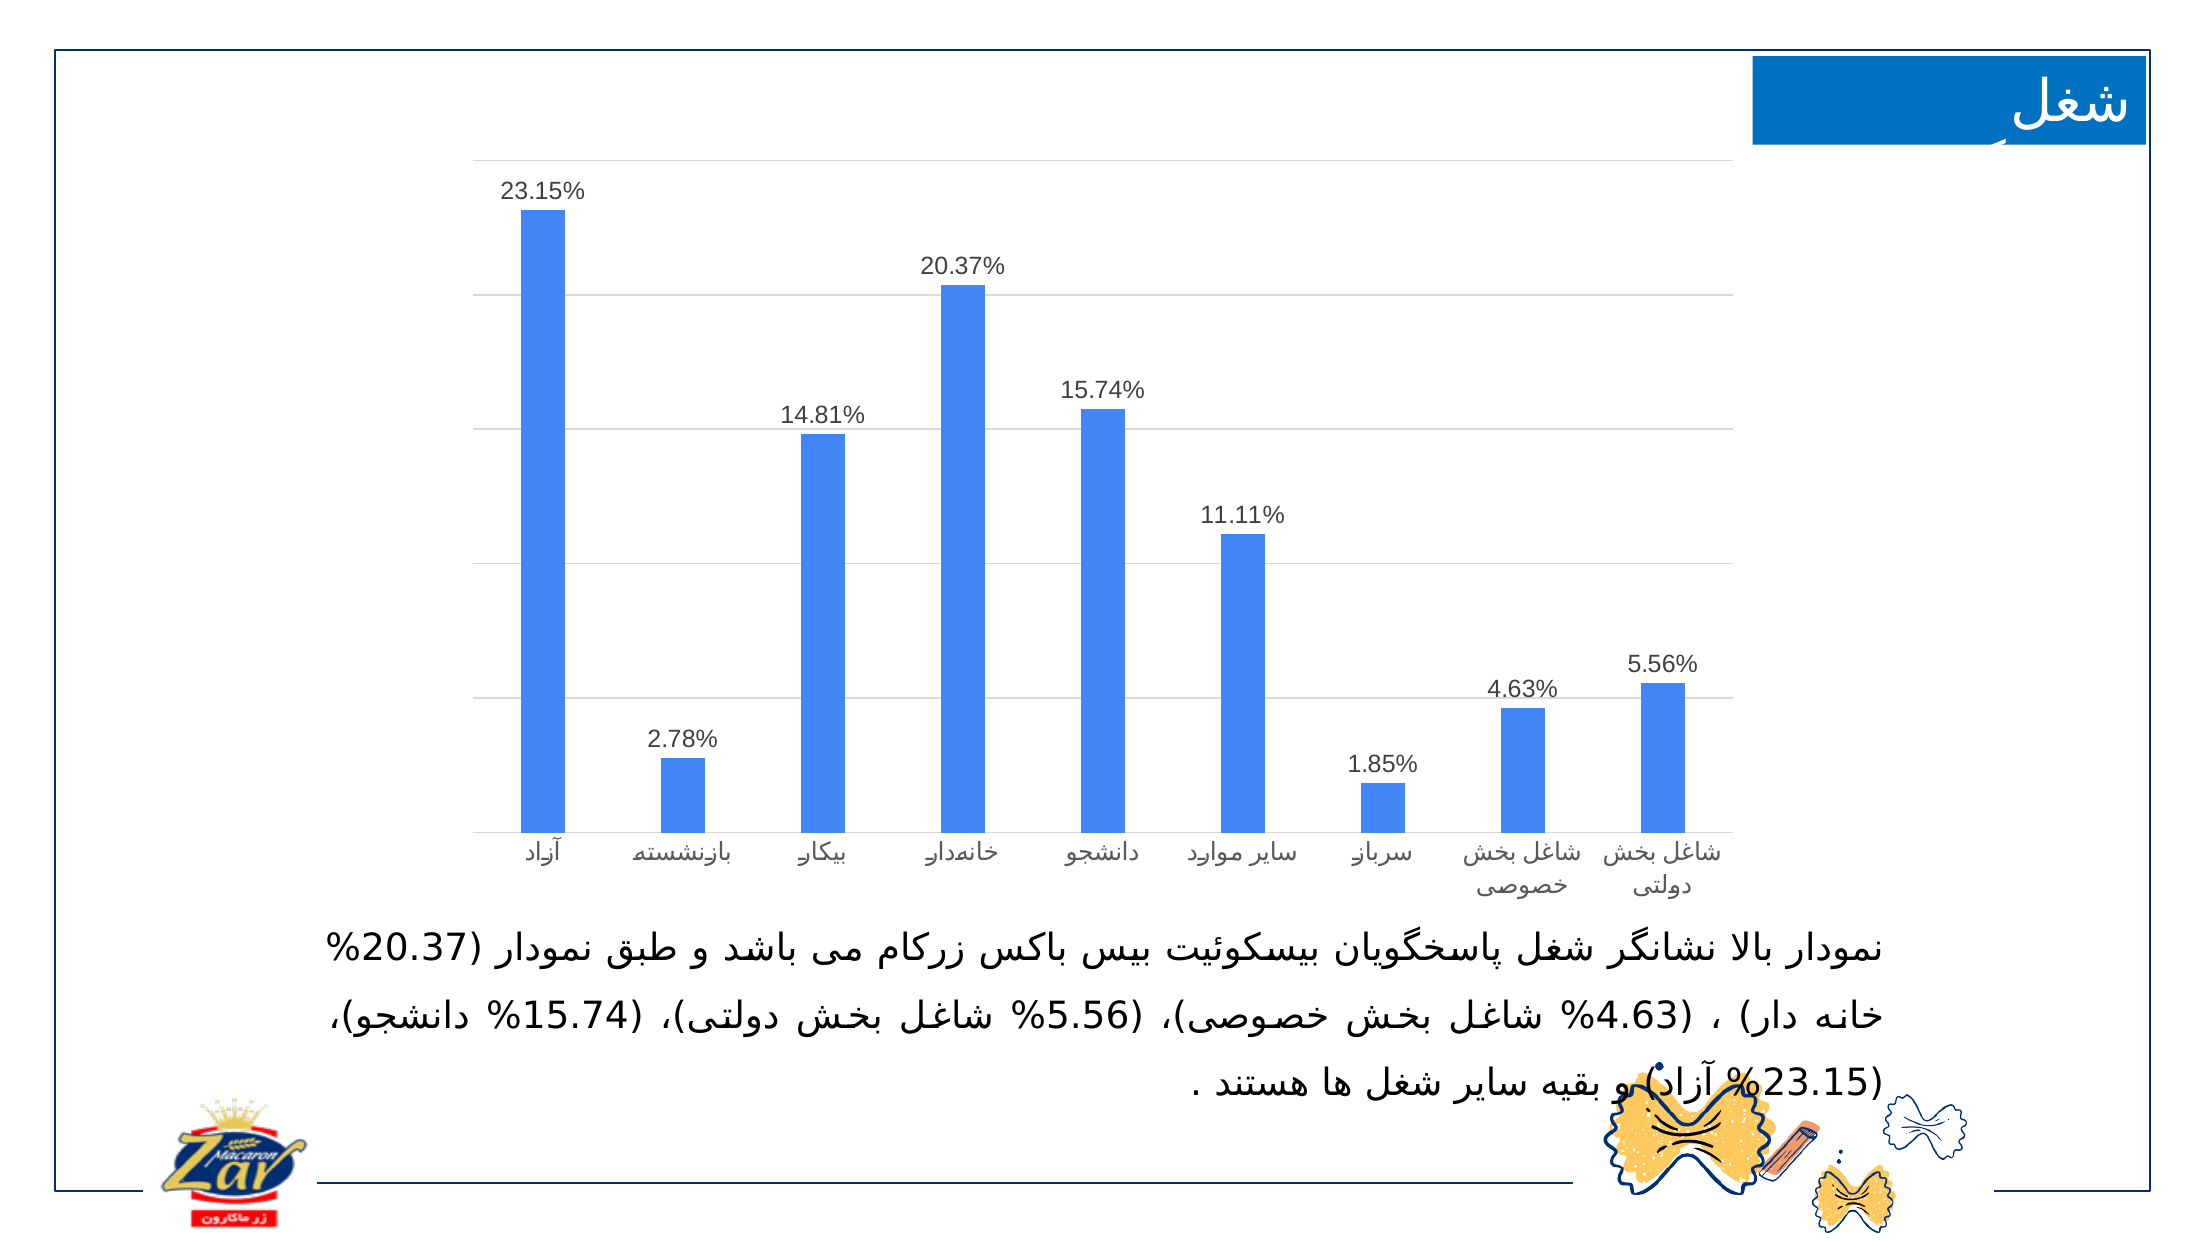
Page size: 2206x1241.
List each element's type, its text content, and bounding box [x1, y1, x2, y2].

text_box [1596, 1057, 1968, 1233]
text_box شغل پاسخگویان [1752, 56, 2146, 145]
picture [154, 1093, 314, 1230]
text_box نمودار بالا نشانگر شغل پاسخگویان بیسکوئیت بیس باکس زرکام می باشد و طبق نمودار (20.37% خانه دار) ، (4.63% شاغل بخش خصوصی)، (5.56% شاغل بخش دولتی)، (15.74% دانشجو)، (23.15% آزاد) و بقیه سایر شغل ها هستند . [309, 893, 1899, 1111]
chart [446, 144, 1760, 921]
